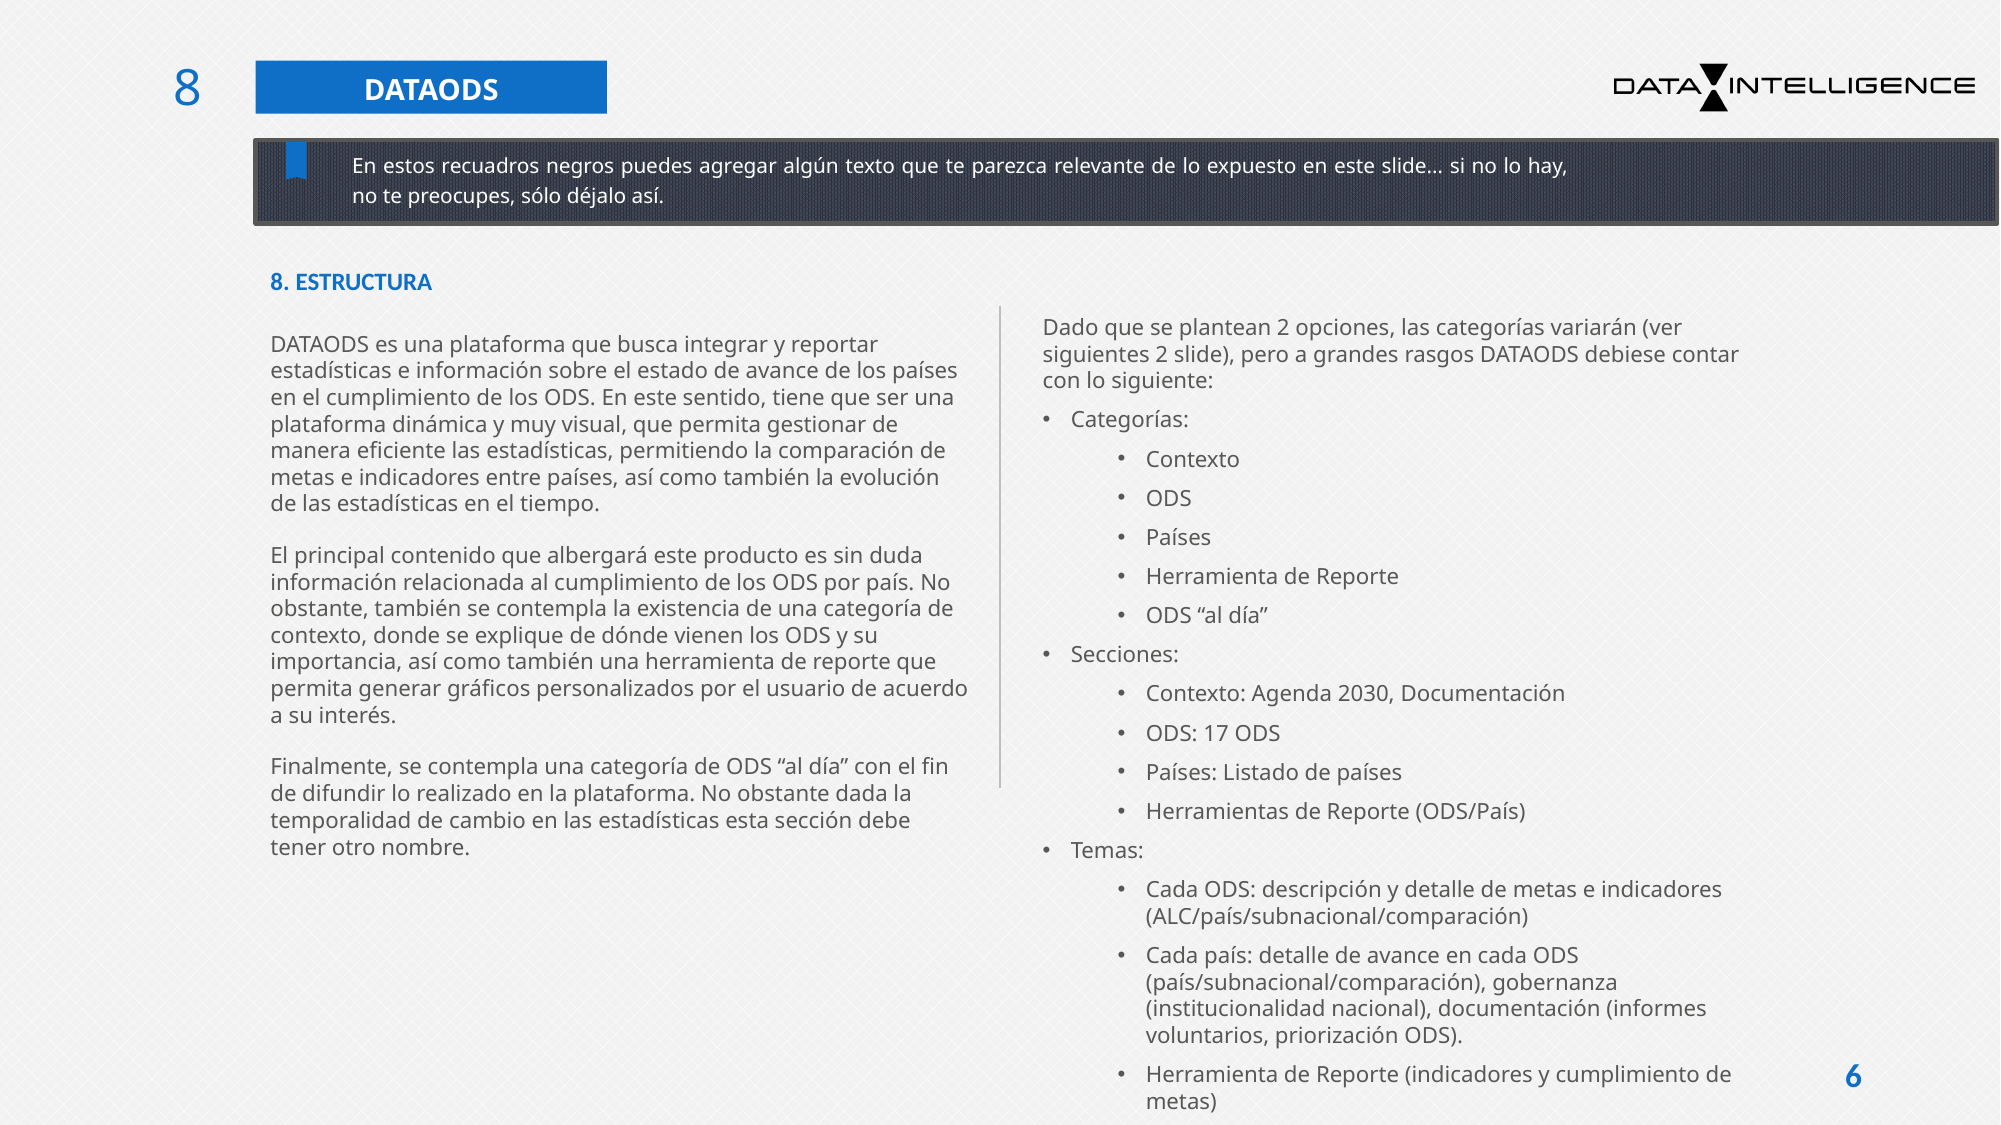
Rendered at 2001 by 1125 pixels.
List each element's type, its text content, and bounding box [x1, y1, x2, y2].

text_box DATAODS [255, 60, 607, 114]
text_box 8. ESTRUCTURA [255, 257, 968, 303]
text_box 6 [1807, 1050, 1899, 1100]
text_box En estos recuadros negros puedes agregar algún texto que te parezca relevante de lo expuesto en este slide… si no lo hay, no te preocupes, sólo déjalo así. [337, 140, 1583, 224]
text_box [286, 142, 307, 180]
text_box DATAODS es una plataforma que busca integrar y reportar estadísticas e información sobre el estado de avance de los países en el cumplimiento de los ODS. En este sentido, tiene que ser una plataforma dinámica y muy visual, que permita gestionar de manera eficiente las estadísticas, permitiendo la comparación de metas e indicadores entre países, así como también la evolución de las estadísticas en el tiempo. El principal contenido que albergará este producto es sin duda información relacionada al cumplimiento de los ODS por país. No obstante, también se contempla la existencia de una categoría de contexto, donde se explique de dónde vienen los ODS y su importancia, así como también una herramienta de reporte que permita generar gráficos personalizados por el usuario de acuerdo a su interés. Finalmente, se contempla una categoría de ODS “al día” con el fin de difundir lo realizado en la plataforma. No obstante dada la temporalidad de cambio en las estadísticas esta sección debe tener otro nombre. [255, 322, 987, 958]
text_box 8 [117, 48, 217, 124]
text_box [255, 139, 1998, 224]
picture [1590, 42, 1999, 131]
text_box Dado que se plantean 2 opciones, las categorías variarán (ver siguientes 2 slide), pero a grandes rasgos DATAODS debiese contar con lo siguiente: Categorías: Contexto ODS Países Herramienta de Reporte ODS “al día” Secciones: Contexto: Agenda 2030, Documentación ODS: 17 ODS Países: Listado de países Herramientas de Reporte (ODS/País) Temas: Cada ODS: descripción y detalle de metas e indicadores (ALC/país/subnacional/comparación) Cada país: detalle de avance en cada ODS (país/subnacional/comparación), gobernanza (institucionalidad nacional), documentación (informes voluntarios, priorización ODS). Herramienta de Reporte (indicadores y cumplimiento de metas) [1027, 305, 1759, 1125]
